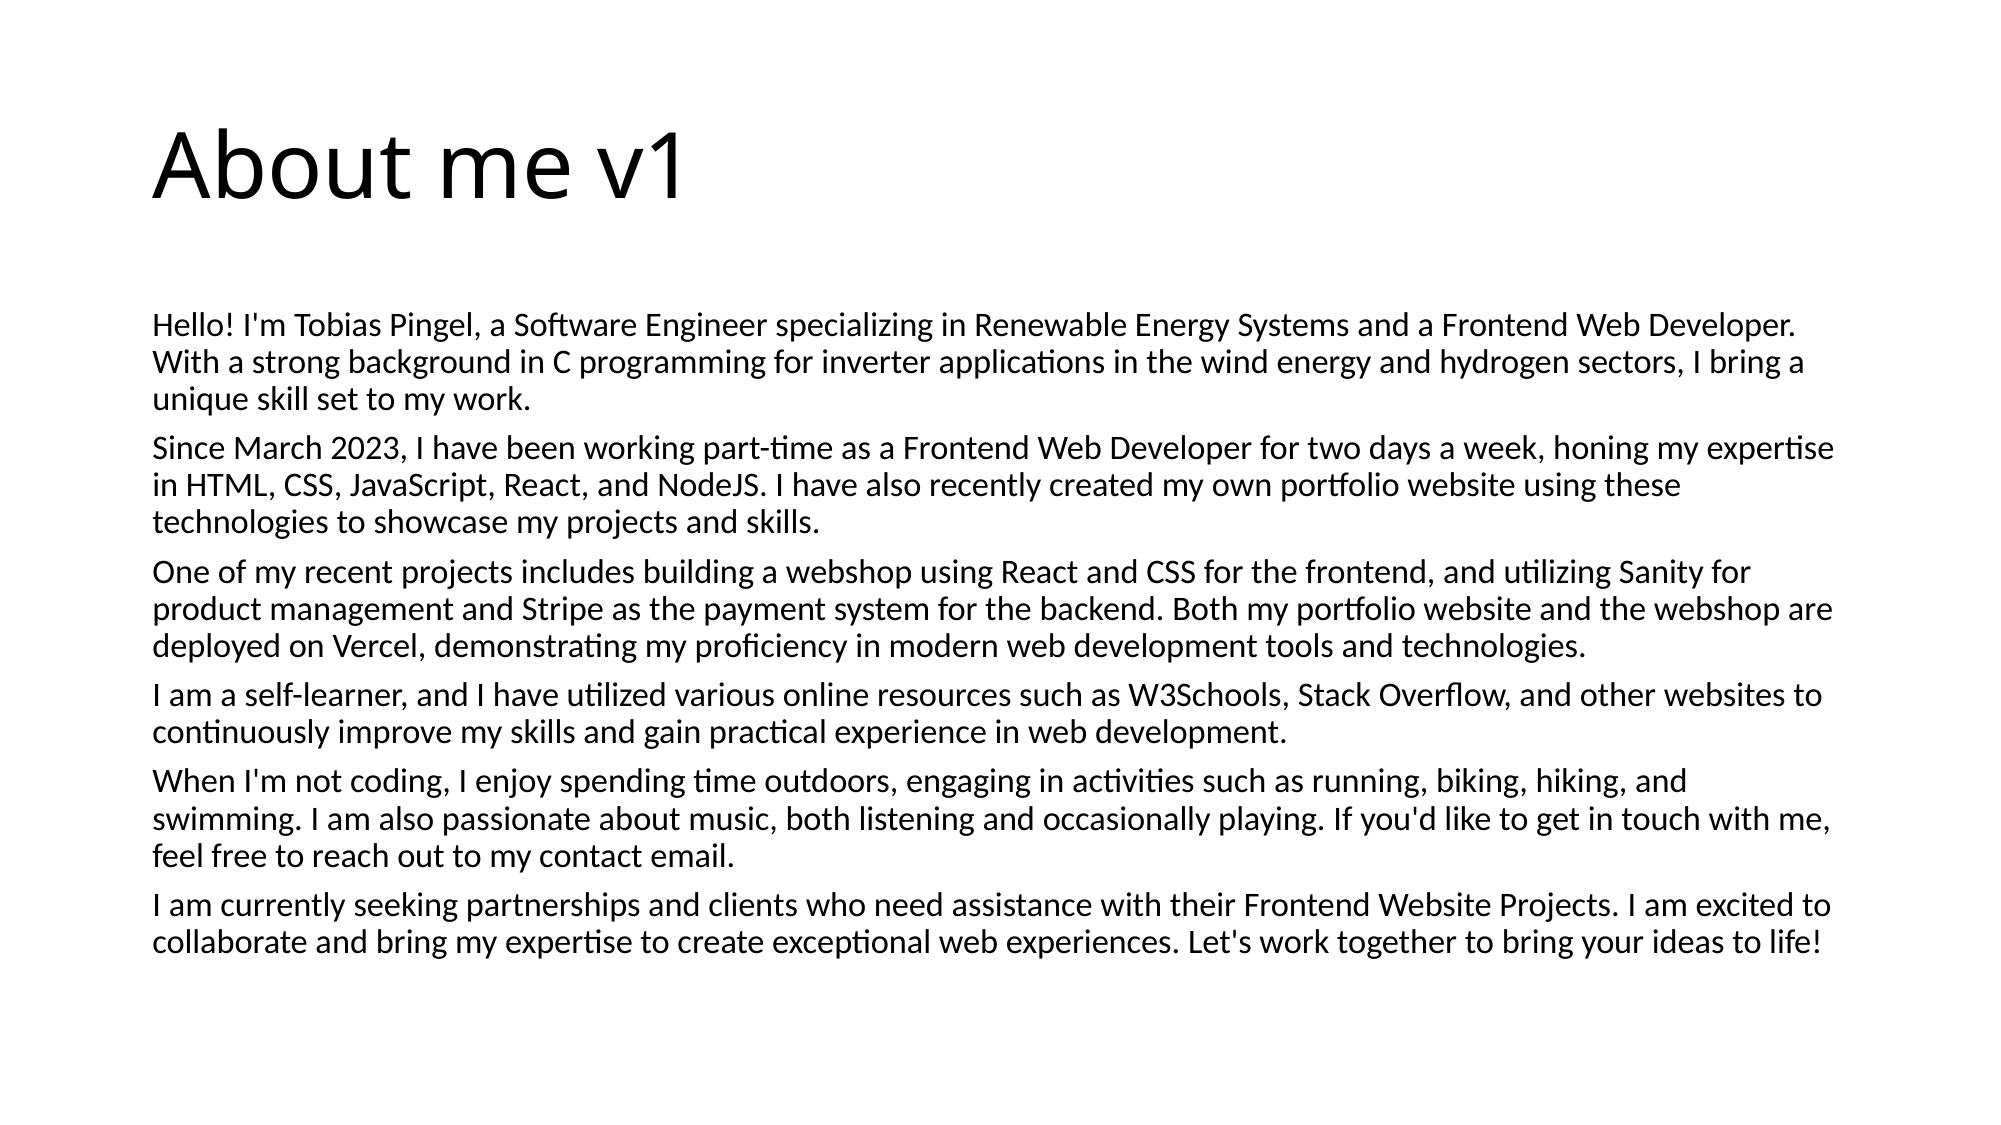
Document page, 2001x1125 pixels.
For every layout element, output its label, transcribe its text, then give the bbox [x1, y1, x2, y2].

list Hello! I'm Tobias Pingel, a Software Engineer specializing in Renewable Energy Systems and a Frontend Web Developer. With a strong background in C programming for inverter applications in the wind energy and hydrogen sectors, I bring a unique skill set to my work. Since March 2023, I have been working part-time as a Frontend Web Developer for two days a week, honing my expertise in HTML, CSS, JavaScript, React, and NodeJS. I have also recently created my own portfolio website using these technologies to showcase my projects and skills. One of my recent projects includes building a webshop using React and CSS for the frontend, and utilizing Sanity for product management and Stripe as the payment system for the backend. Both my portfolio website and the webshop are deployed on Vercel, demonstrating my proficiency in modern web development tools and technologies. I am a self-learner, and I have utilized various online resources such as W3Schools, Stack Overflow, and other websites to continuously improve my skills and gain practical experience in web development. When I'm not coding, I enjoy spending time outdoors, engaging in activities such as running, biking, hiking, and swimming. I am also passionate about music, both listening and occasionally playing. If you'd like to get in touch with me, feel free to reach out to my contact email. I am currently seeking partnerships and clients who need assistance with their Frontend Website Projects. I am excited to collaborate and bring my expertise to create exceptional web experiences. Let's work together to bring your ideas to life! [137, 299, 1863, 1014]
title About me v1 [137, 59, 1863, 278]
